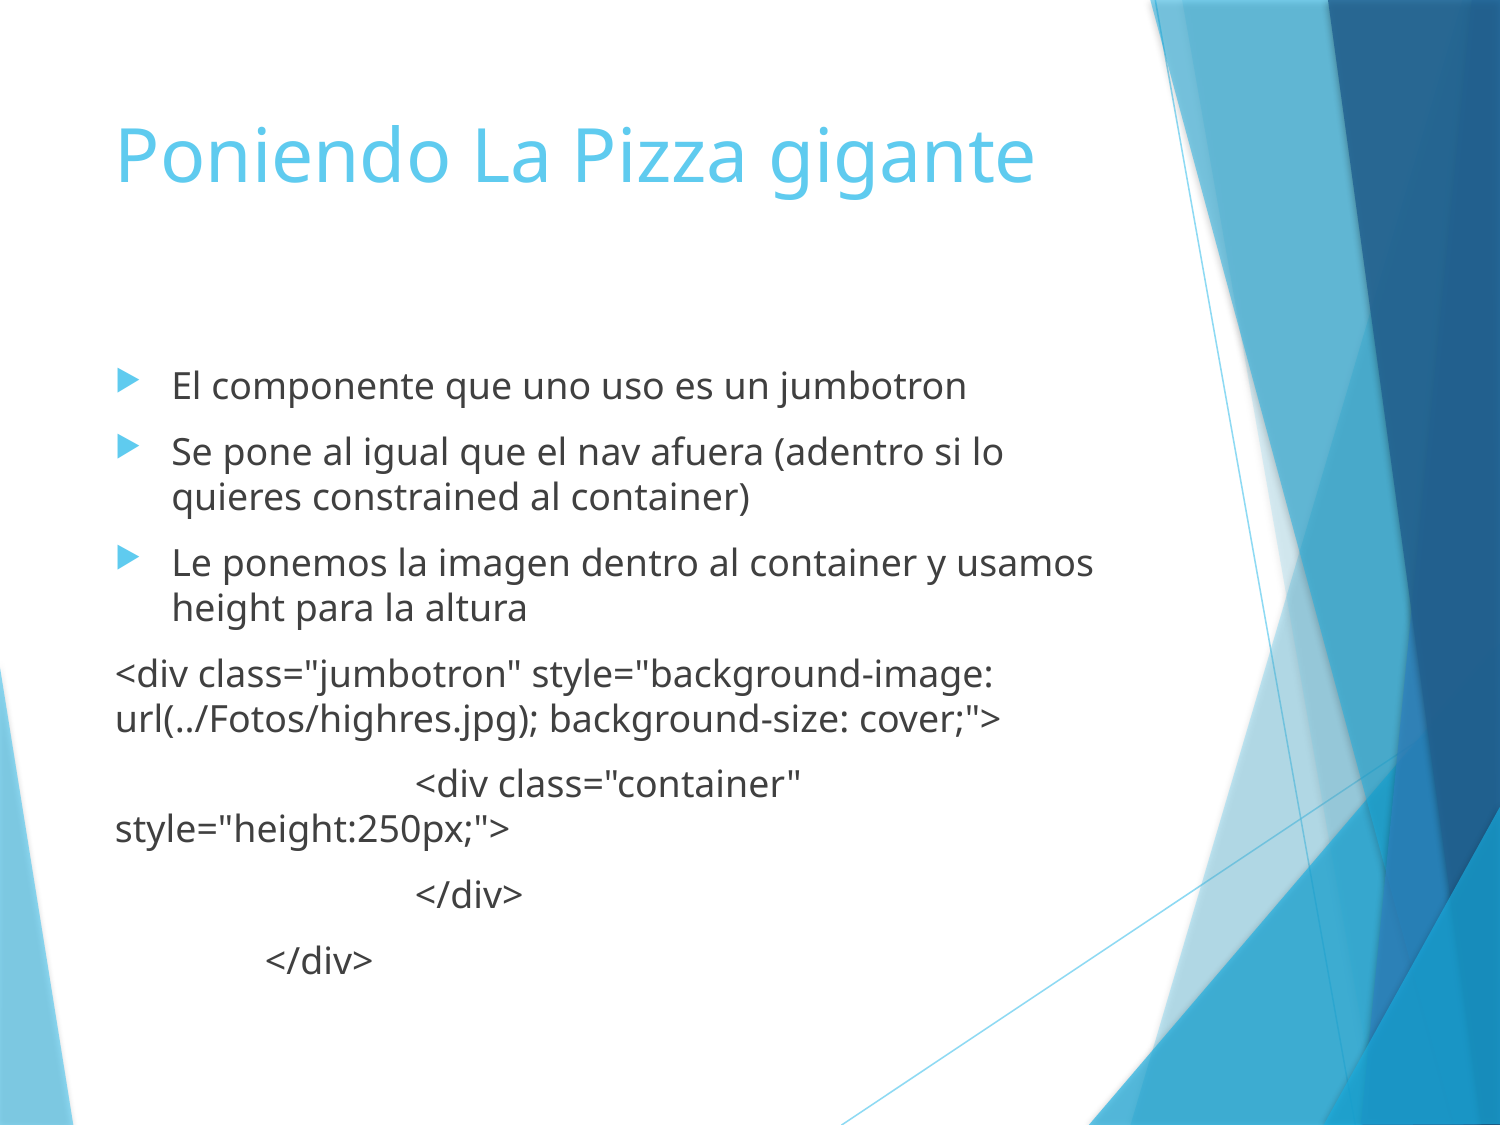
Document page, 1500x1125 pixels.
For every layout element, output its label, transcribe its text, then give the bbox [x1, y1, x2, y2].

title Poniendo La Pizza gigante [99, 99, 1142, 317]
list El componente que uno uso es un jumbotron Se pone al igual que el nav afuera (adentro si lo quieres constrained al container) Le ponemos la imagen dentro al container y usamos height para la altura <div class="jumbotron" style="background-image: url(../Fotos/highres.jpg); background-size: cover;"> <div class="container" style="height:250px;"> </div> </div> [99, 354, 1142, 992]
